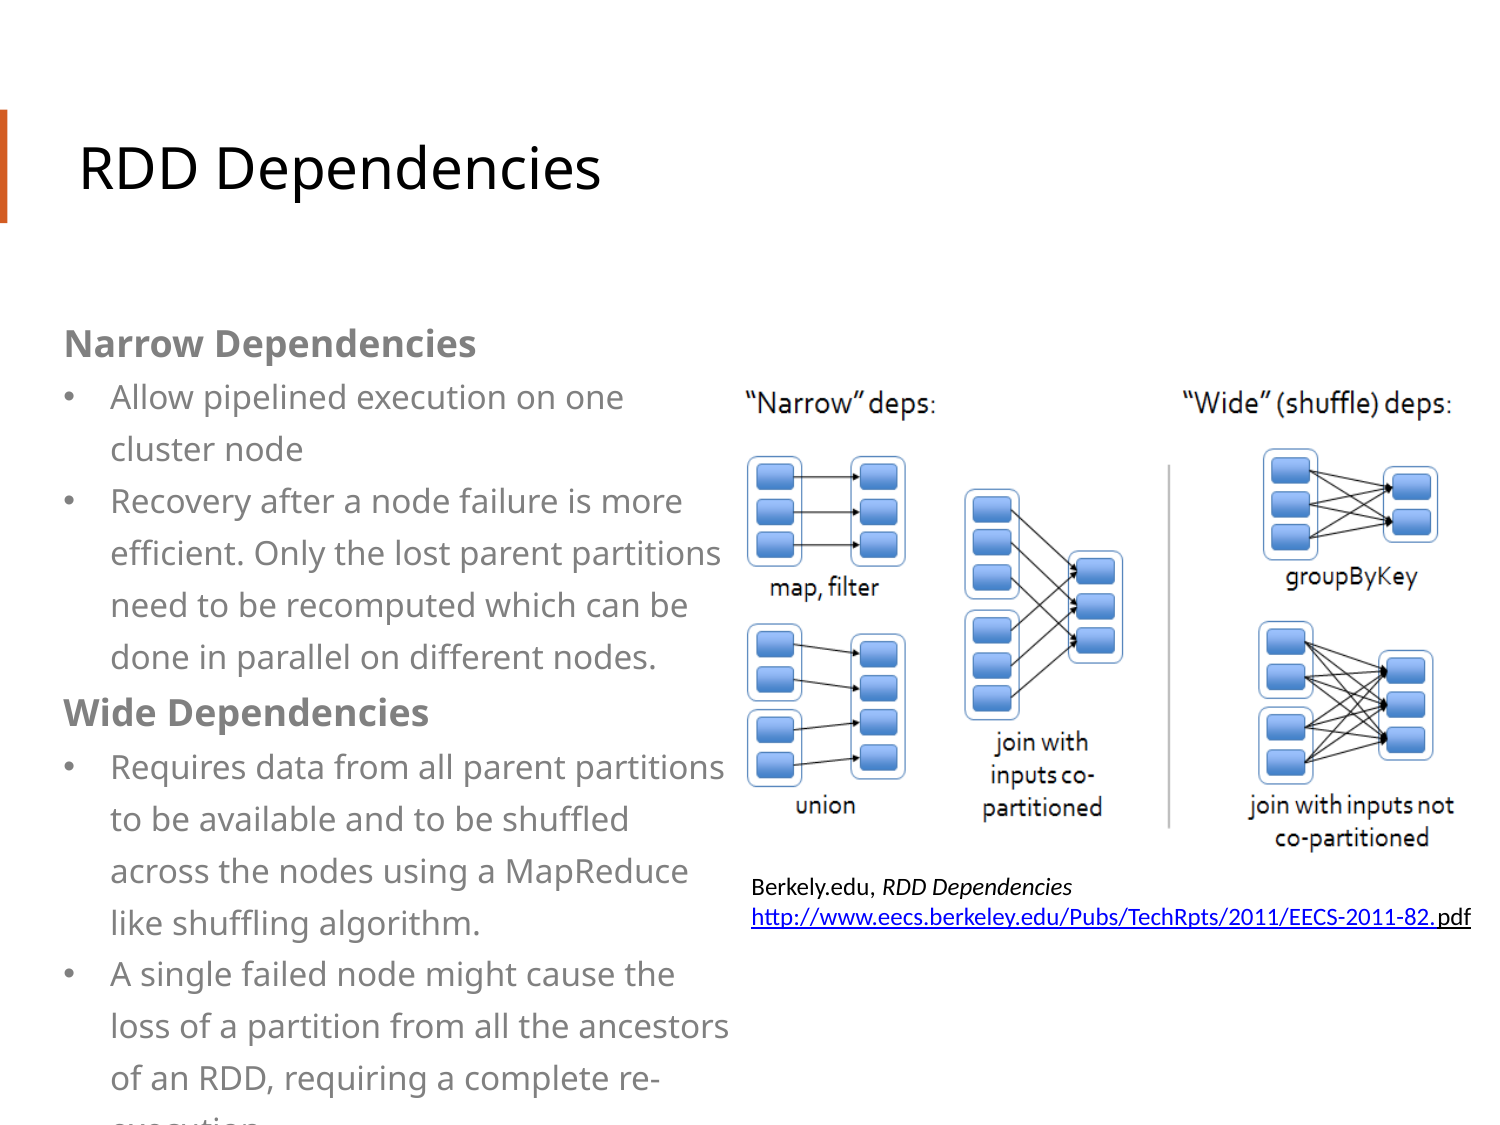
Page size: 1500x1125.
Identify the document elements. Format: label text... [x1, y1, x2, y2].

text_box Berkely.edu, RDD Dependencies http://www.eecs.berkeley.edu/Pubs/TechRpts/2011/EECS-2011-82.pdf [736, 863, 1493, 938]
picture [732, 378, 1477, 864]
text_box Narrow Dependencies Allow pipelined execution on one cluster node Recovery after a node failure is more efficient. Only the lost parent partitions need to be recomputed which can be done in parallel on different nodes. Wide Dependencies Requires data from all parent partitions to be available and to be shuffled across the nodes using a MapReduce like shuffling algorithm. A single failed node might cause the loss of a partition from all the ancestors of an RDD, requiring a complete re-execution. [63, 298, 734, 1125]
title RDD Dependencies [63, 99, 1283, 234]
